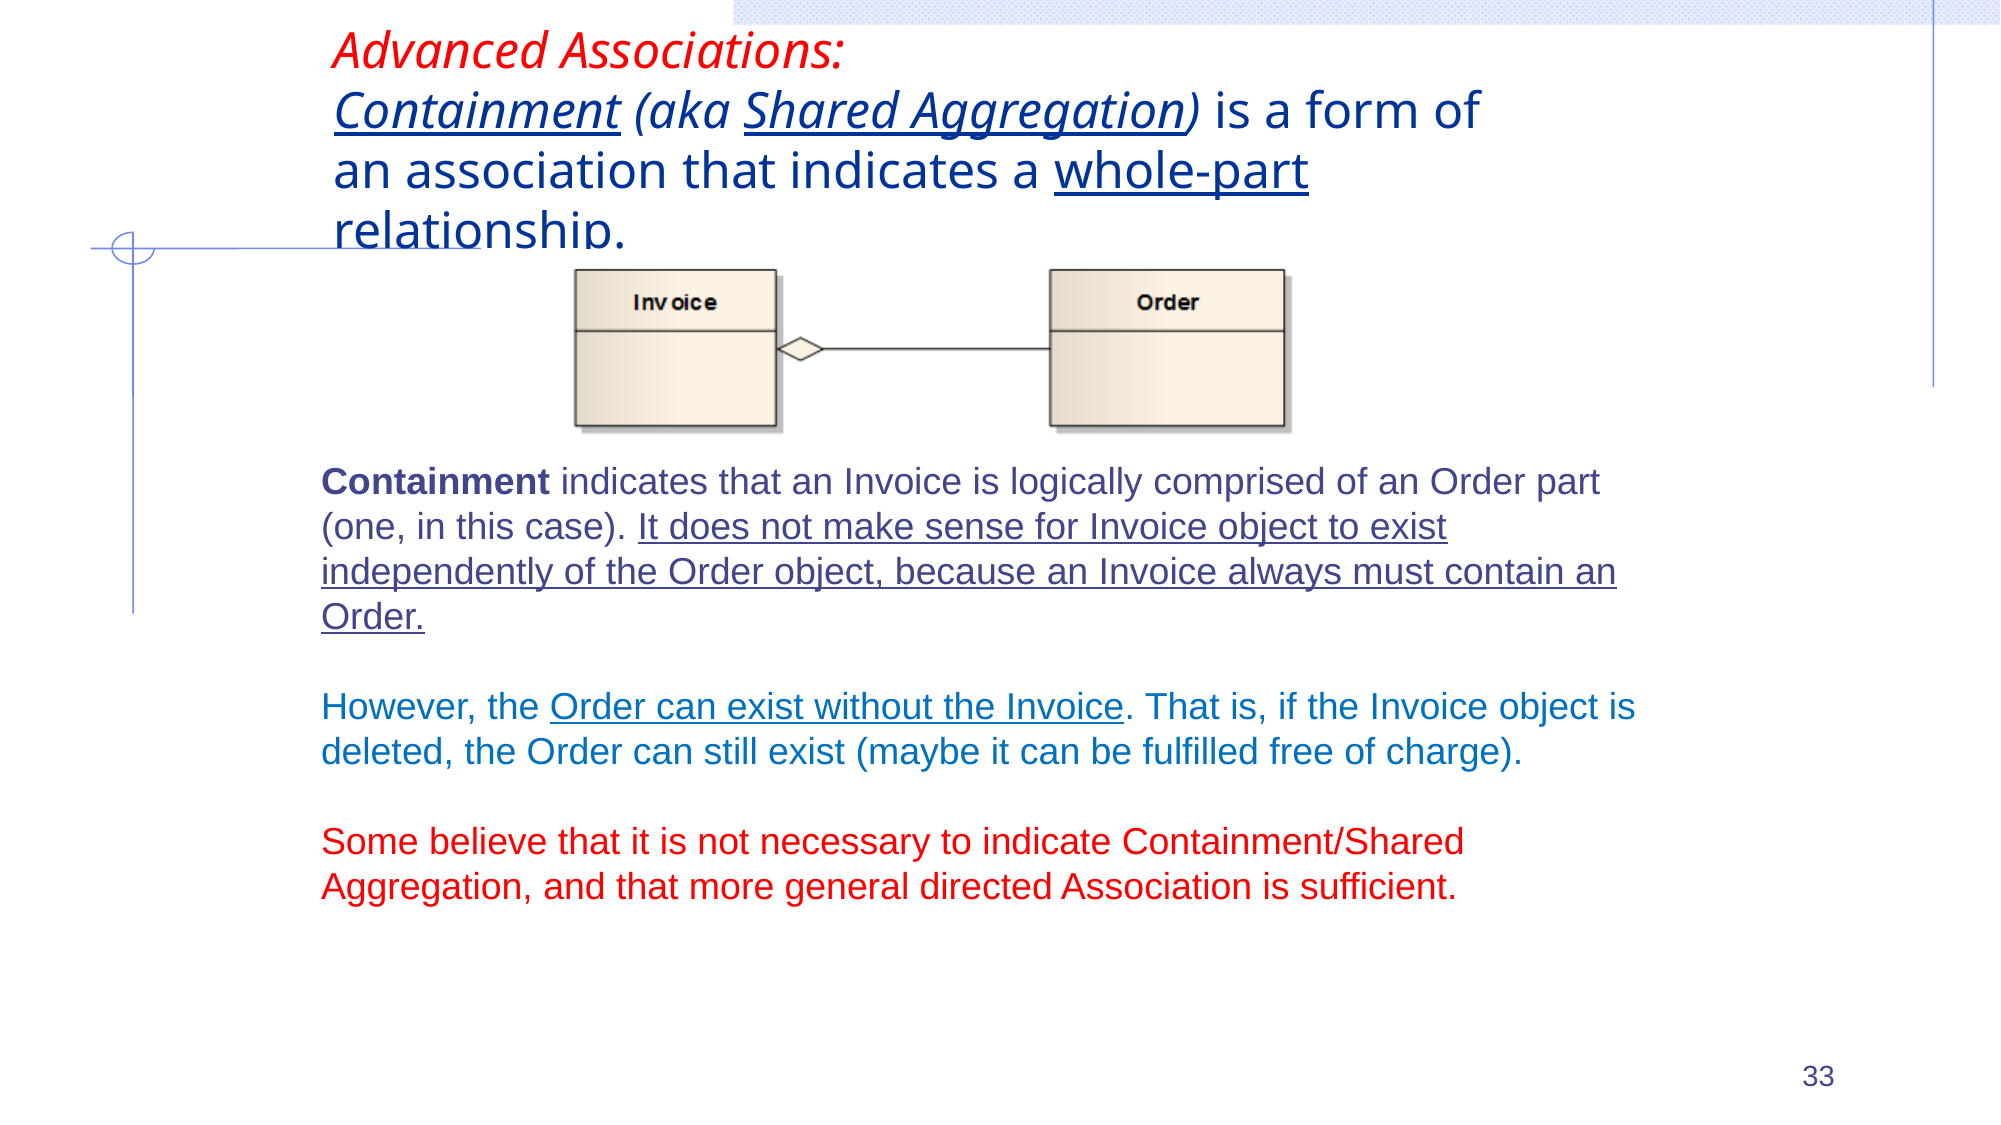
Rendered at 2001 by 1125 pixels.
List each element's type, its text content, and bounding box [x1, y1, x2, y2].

text_box Containment indicates that an Invoice is logically comprised of an Order part (one, in this case). It does not make sense for Invoice object to exist independently of the Order object, because an Invoice always must contain an Order. However, the Order can exist without the Invoice. That is, if the Invoice object is deleted, the Order can still exist (maybe it can be fulfilled free of charge). Some believe that it is not necessary to indicate Containment/Shared Aggregation, and that more general directed Association is sufficient. [306, 449, 1694, 960]
picture [556, 249, 1319, 466]
picture [733, 0, 1932, 25]
picture [1935, 0, 2000, 25]
title Advanced Associations: Containment (aka Shared Aggregation) is a form of an association that indicates a whole-part relationship. [318, 53, 1557, 266]
slide_number 33 [1433, 1024, 1851, 1101]
